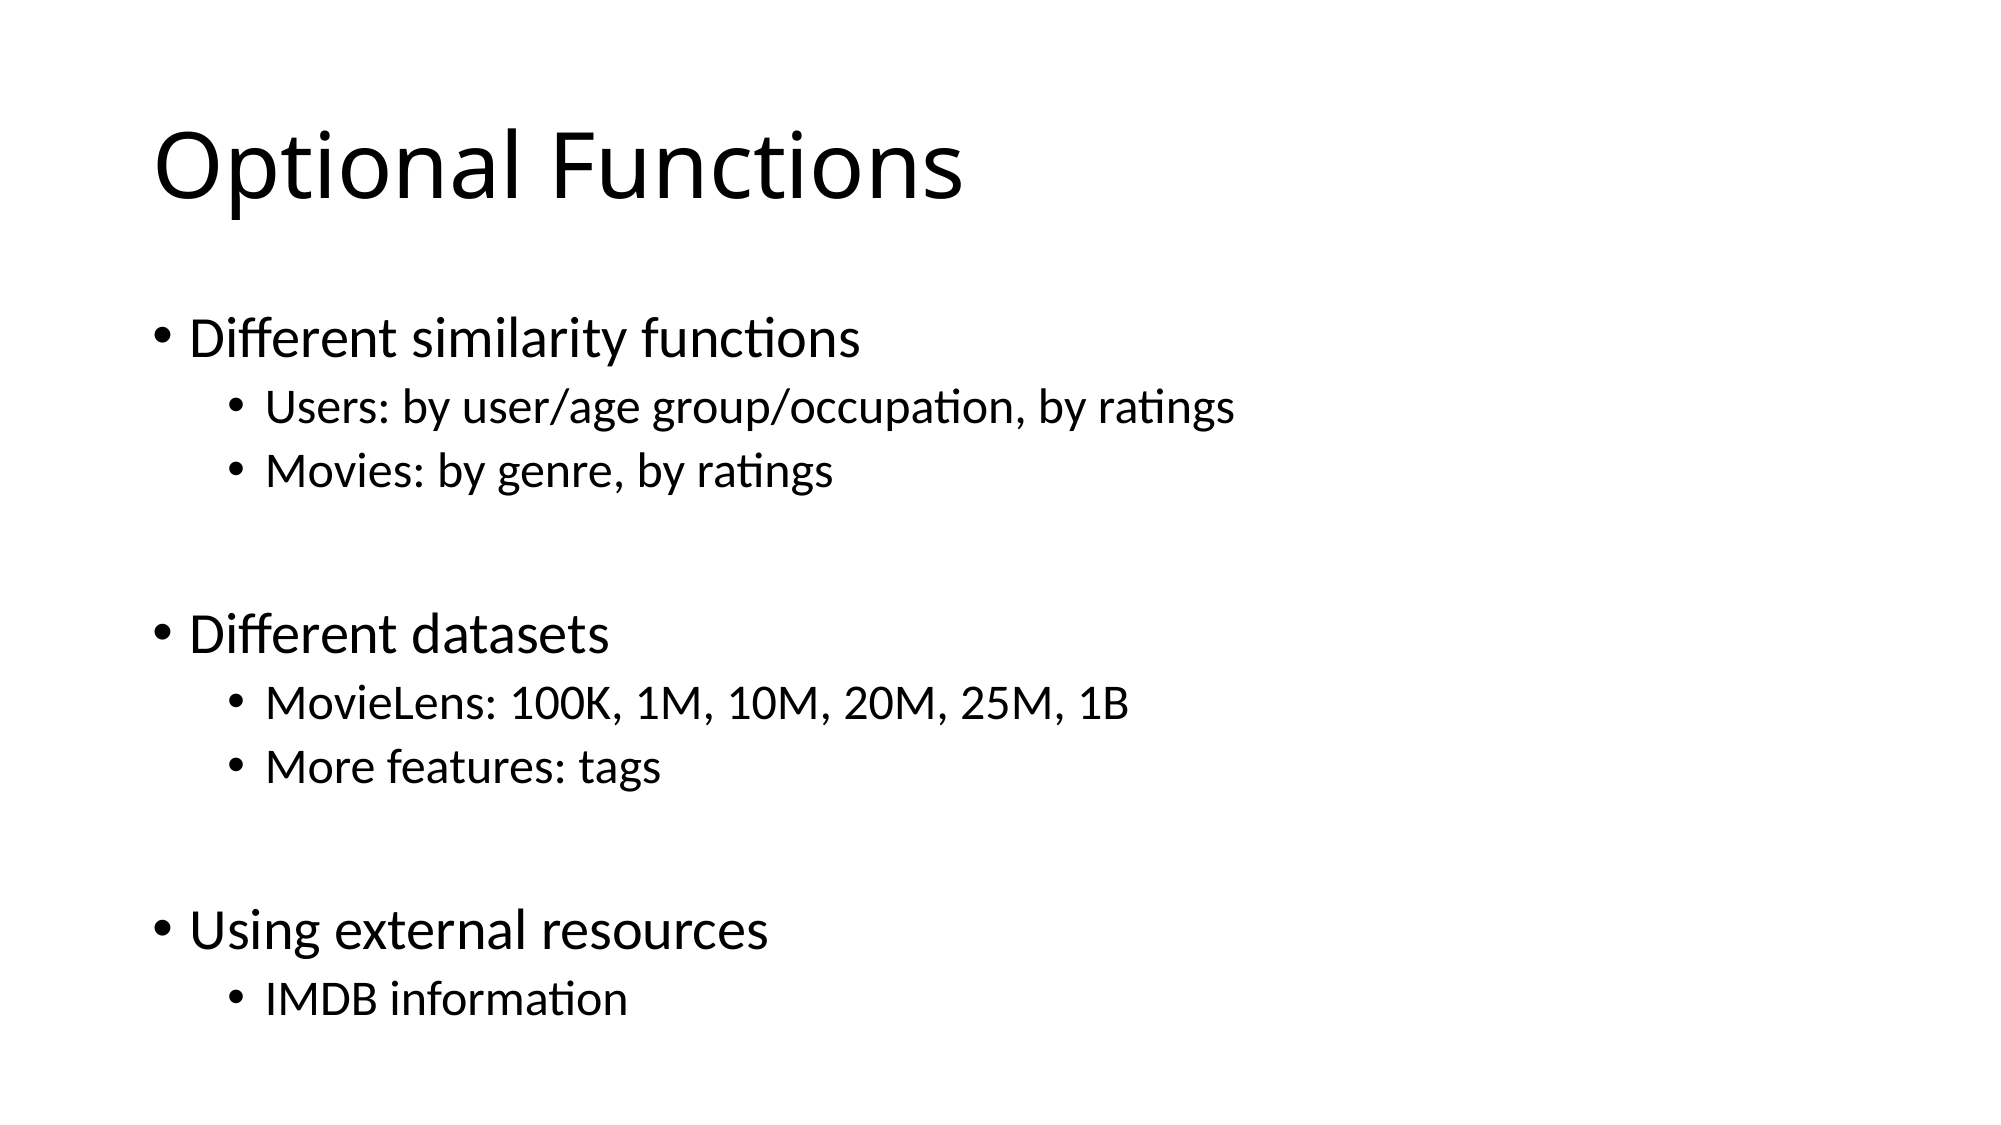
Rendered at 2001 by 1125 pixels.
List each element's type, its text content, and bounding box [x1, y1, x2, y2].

list Different similarity functions Users: by user/age group/occupation, by ratings Movies: by genre, by ratings Different datasets MovieLens: 100K, 1M, 10M, 20M, 25M, 1B More features: tags Using external resources IMDB information [137, 299, 1863, 1014]
title Optional Functions [137, 59, 1863, 278]
